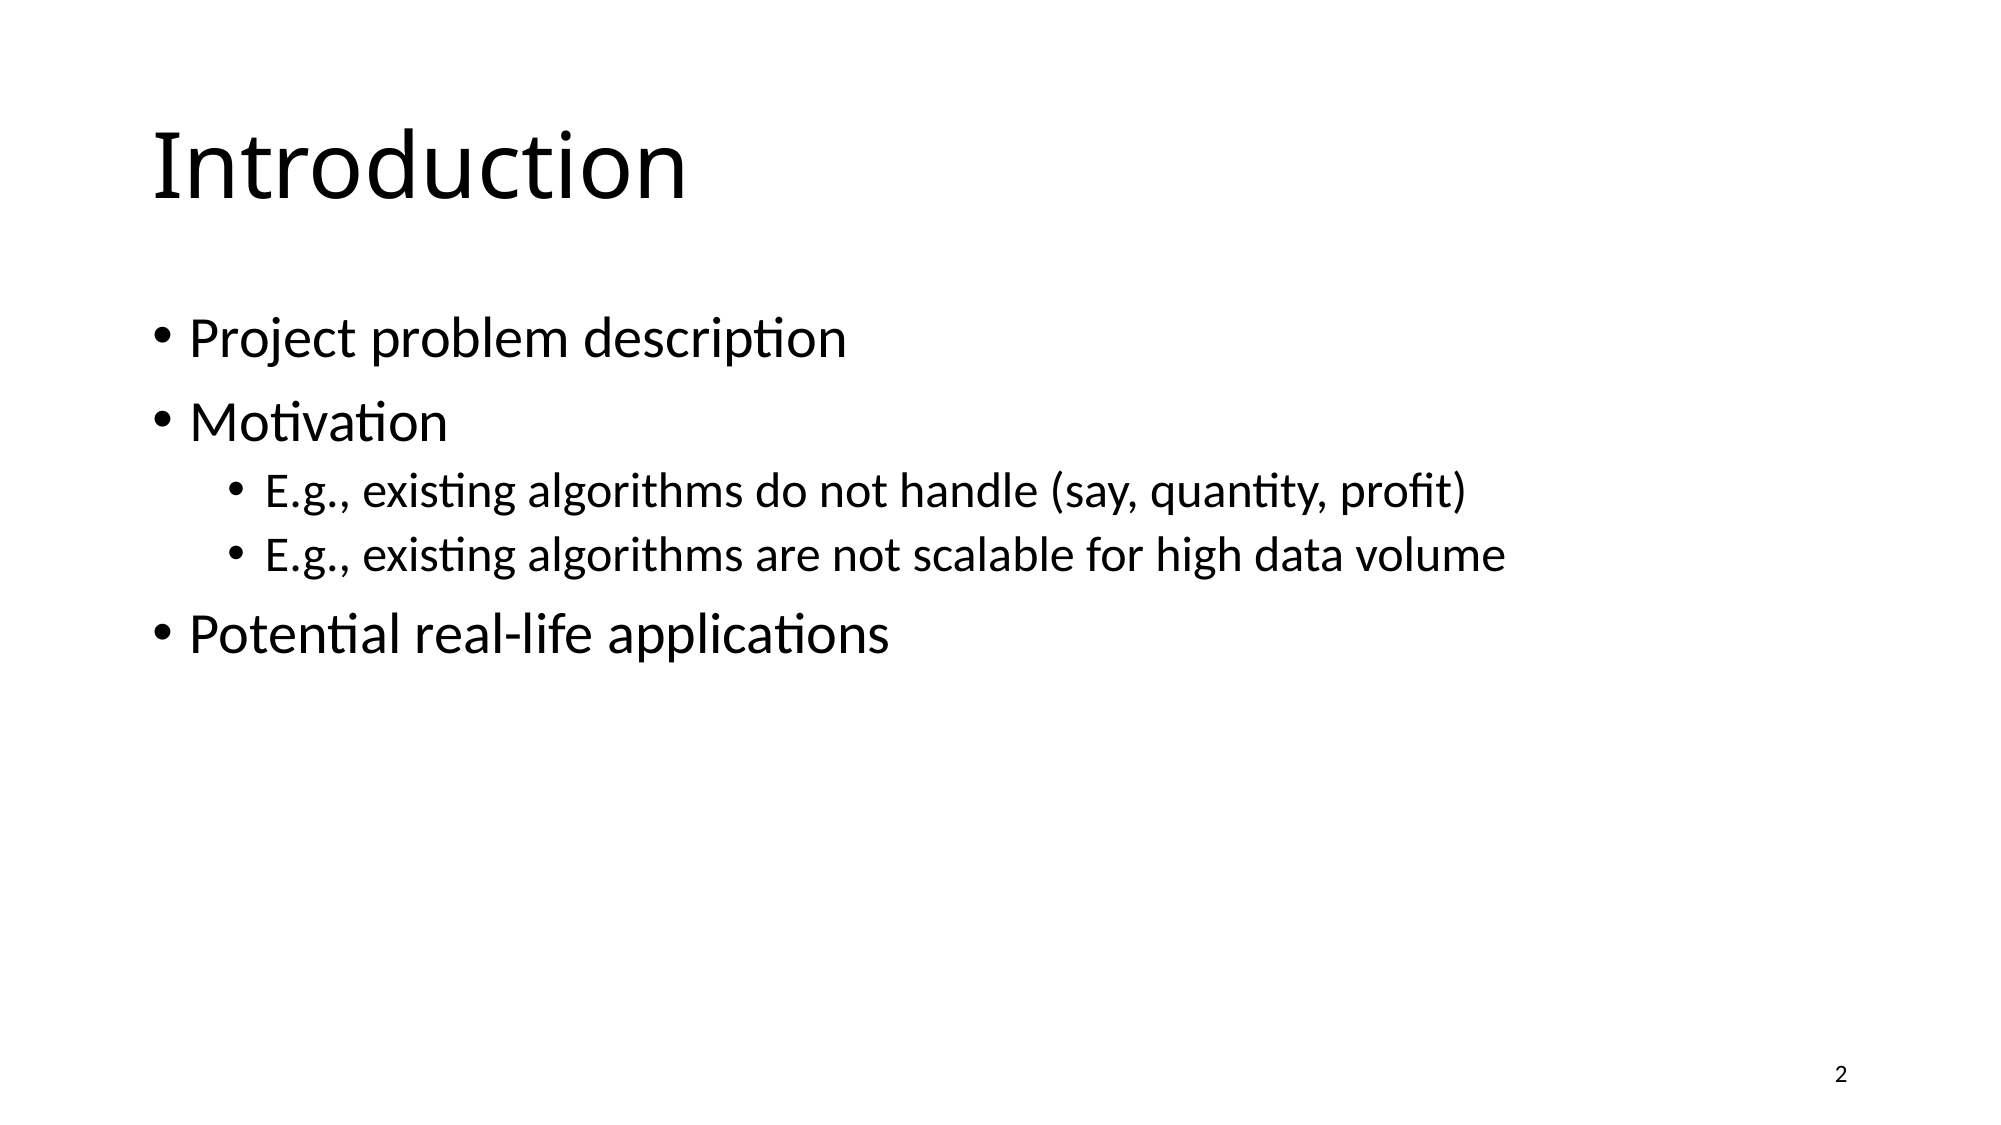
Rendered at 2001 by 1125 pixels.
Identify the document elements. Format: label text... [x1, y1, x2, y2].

title Introduction [137, 59, 1863, 278]
list Project problem description Motivation E.g., existing algorithms do not handle (say, quantity, profit) E.g., existing algorithms are not scalable for high data volume Potential real-life applications [137, 299, 1863, 1014]
slide_number 2 [1412, 1042, 1863, 1103]
